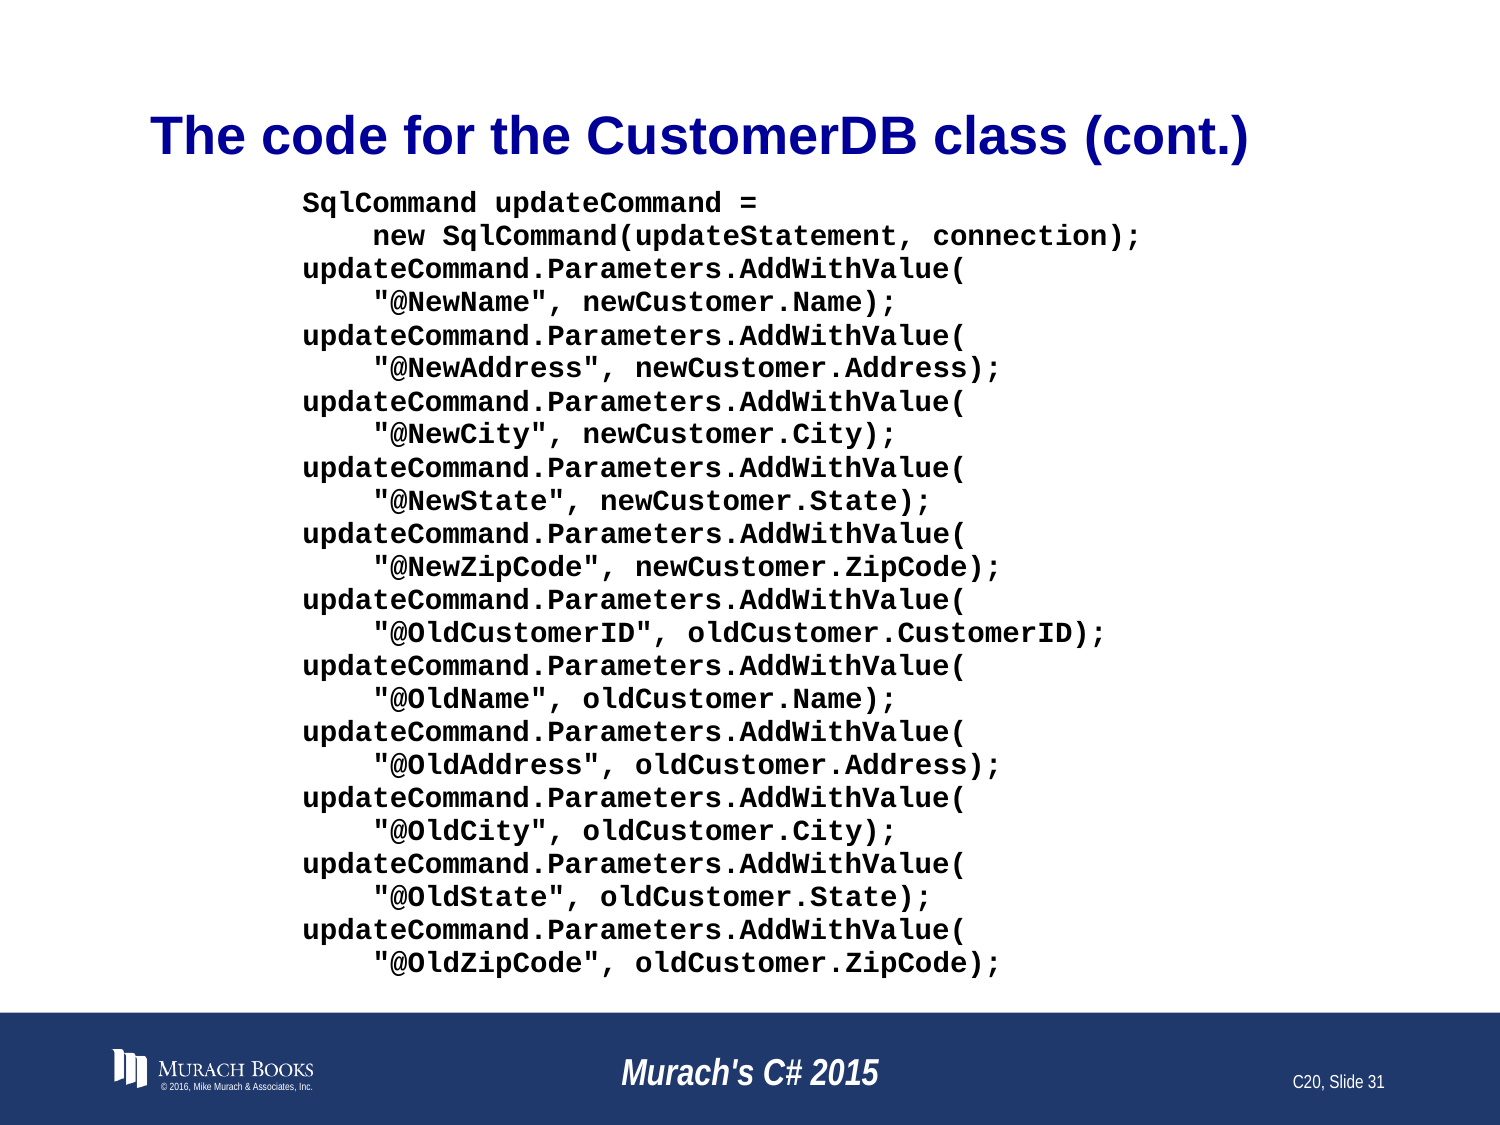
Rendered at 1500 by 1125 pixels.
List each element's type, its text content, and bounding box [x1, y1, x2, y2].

slide_number C20, Slide 31 [1087, 1025, 1400, 1100]
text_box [162, 188, 1361, 988]
slide_number Murach's C# 2015 [463, 1025, 1050, 1100]
footer © 2016, Mike Murach & Associates, Inc. [12, 1025, 463, 1100]
title The code for the CustomerDB class (cont.) [150, 99, 1350, 166]
